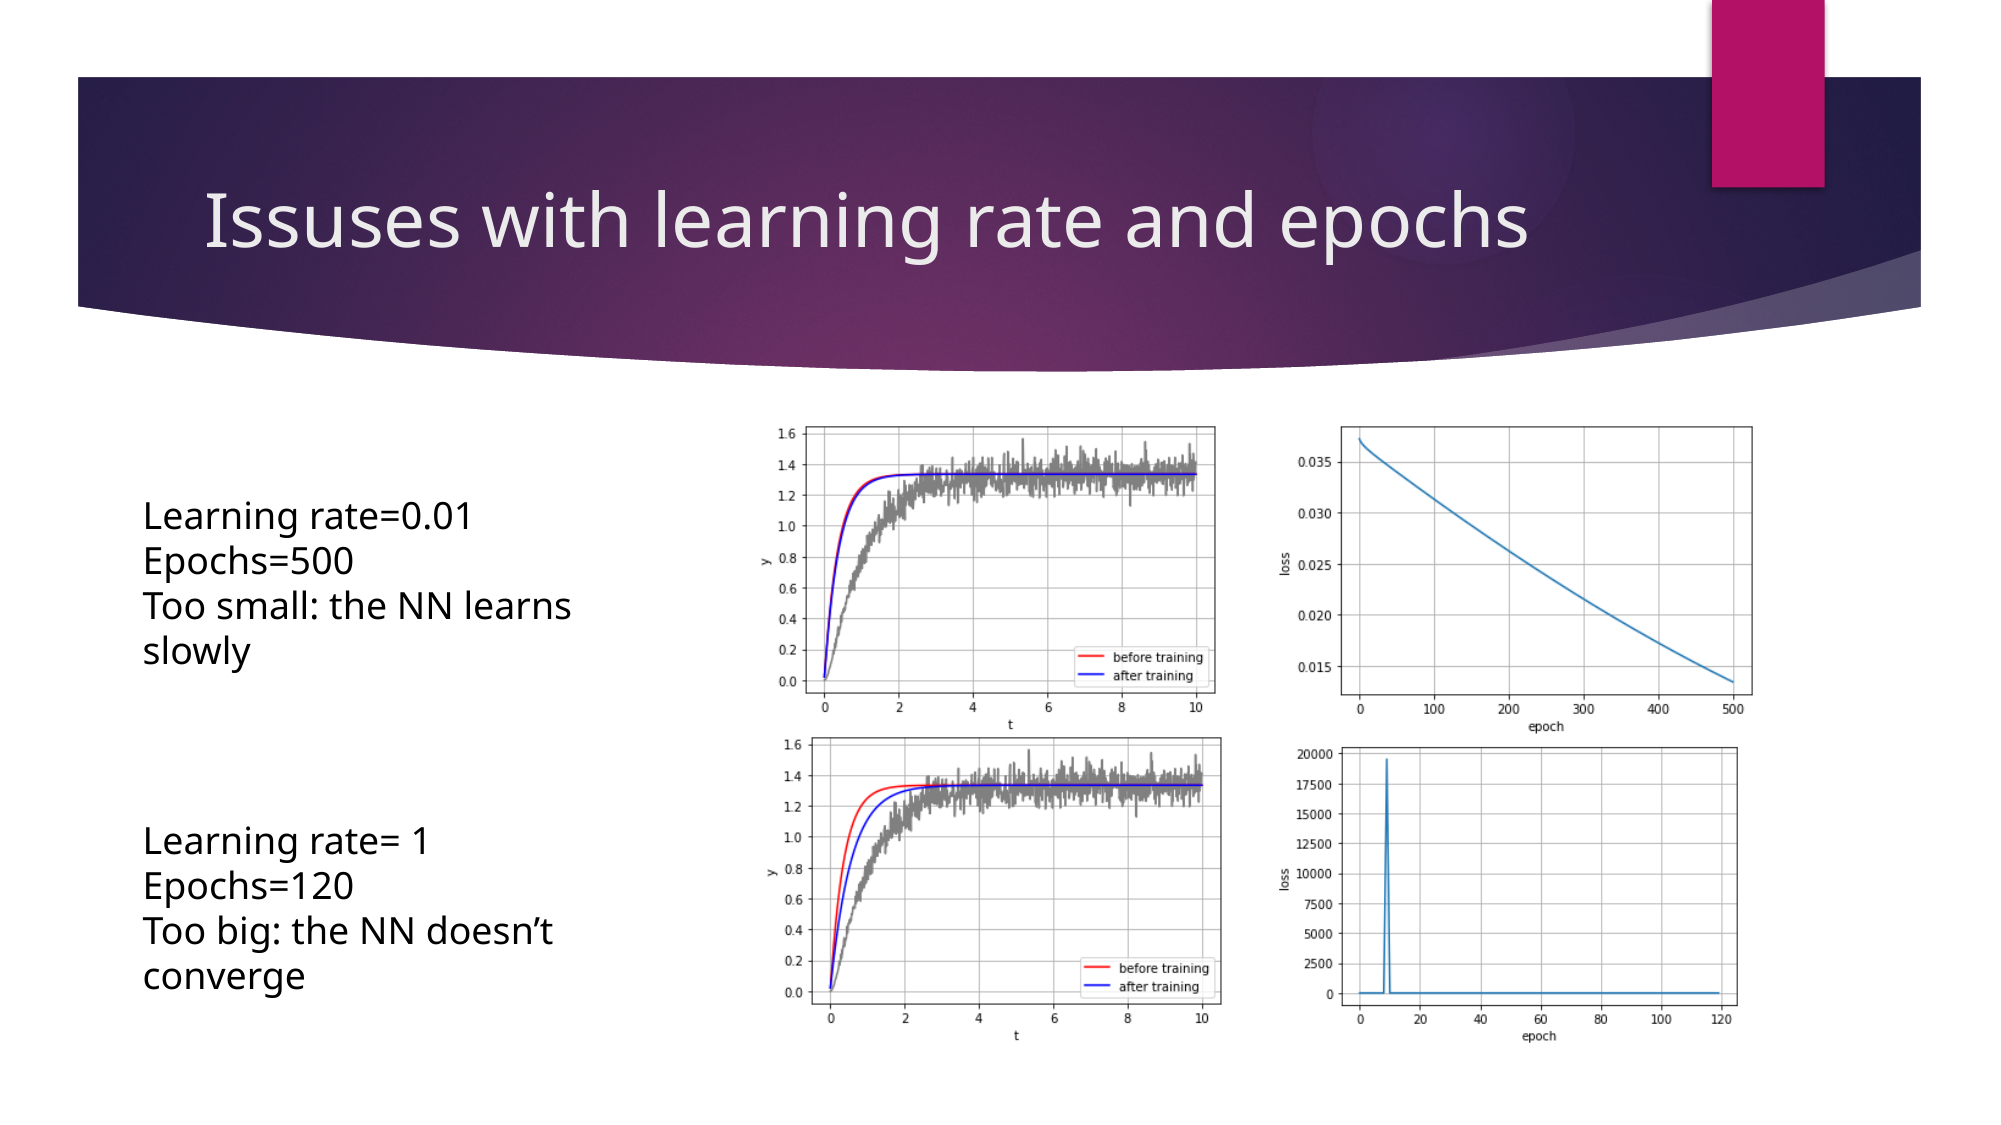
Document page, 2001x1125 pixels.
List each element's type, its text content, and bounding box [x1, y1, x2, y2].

text_box Learning rate=0.01 Epochs=500 Too small: the NN learns slowly [127, 484, 657, 680]
picture [1270, 419, 1760, 1050]
title Issuses with learning rate and epochs [189, 159, 1627, 276]
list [752, 419, 1224, 736]
text_box Learning rate= 1 Epochs=120 Too big: the NN doesn’t converge [127, 809, 664, 1005]
picture [758, 730, 1230, 1050]
